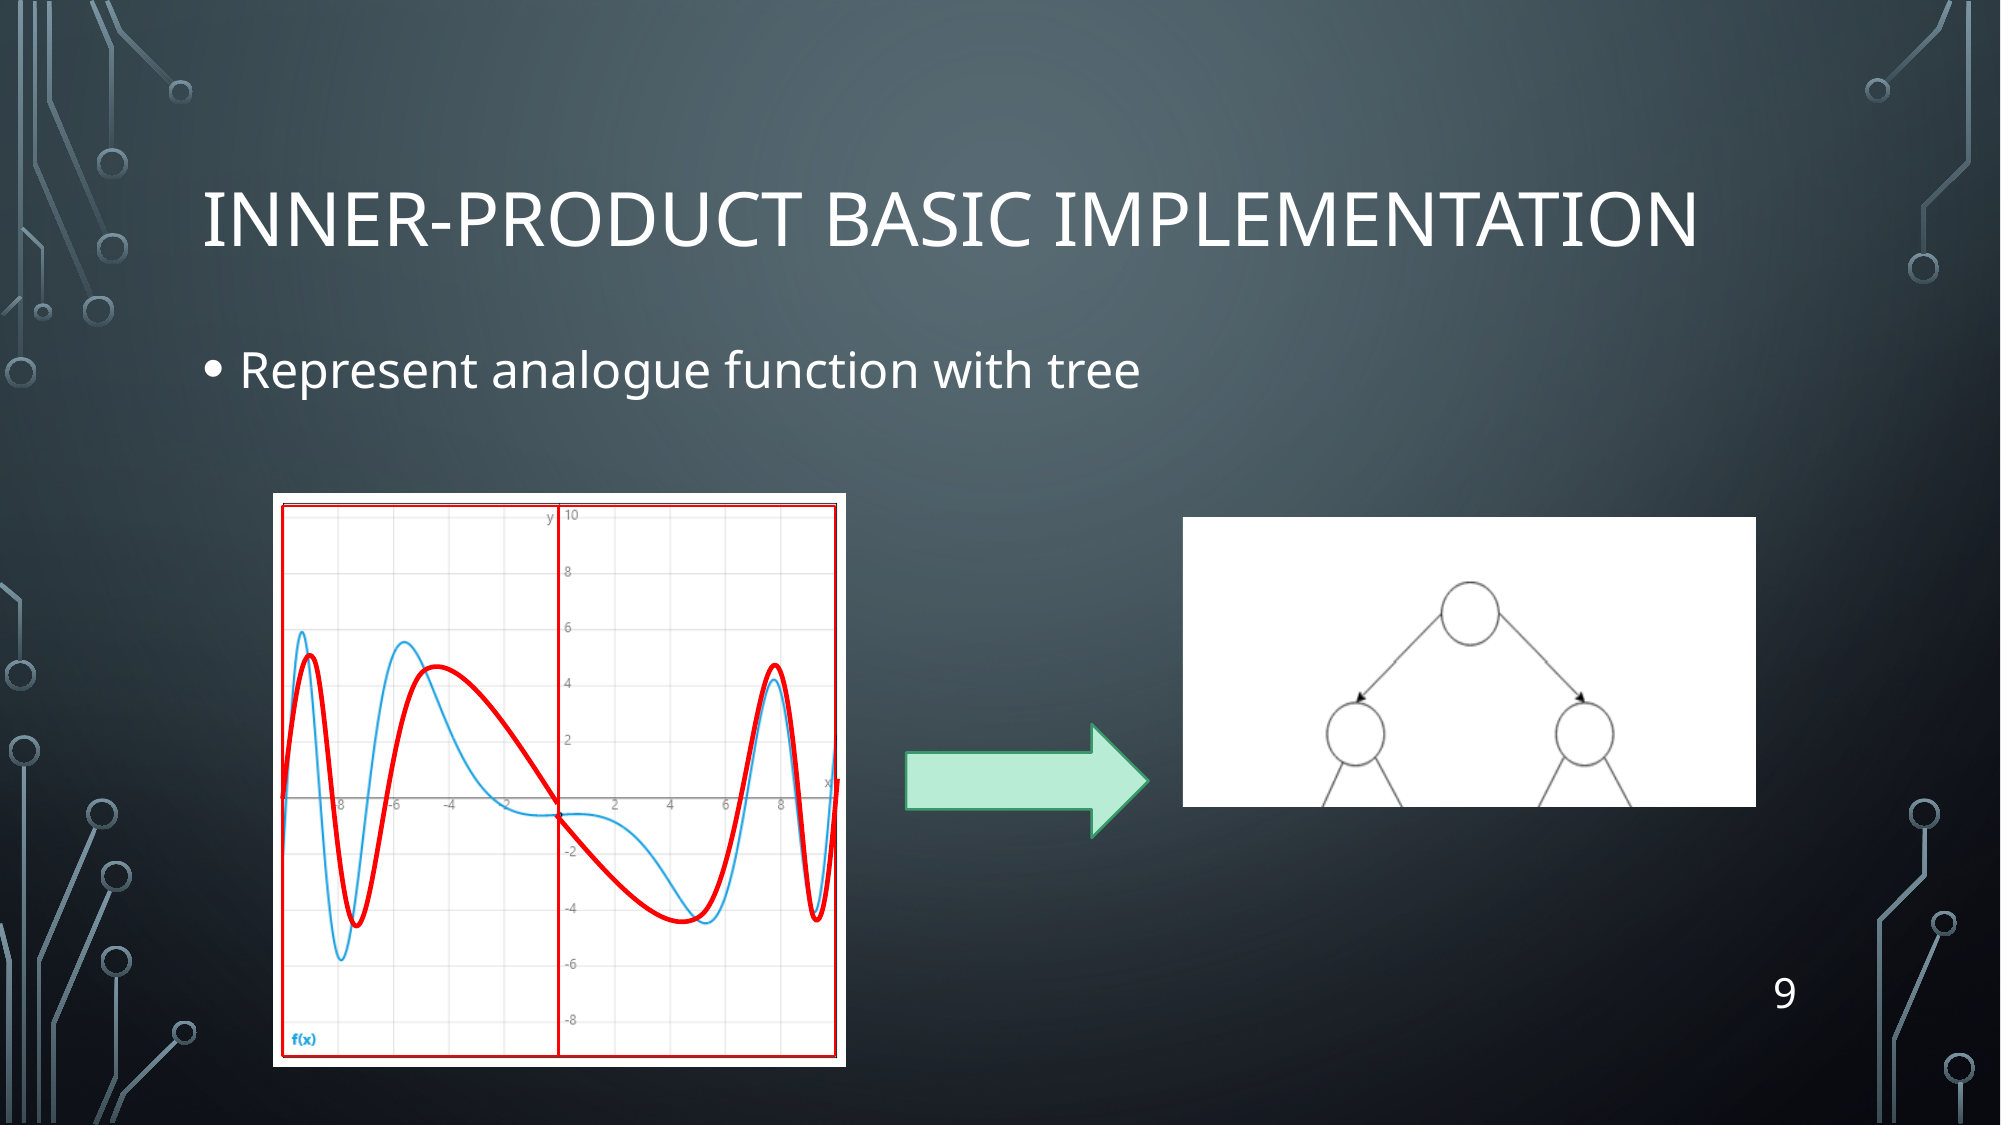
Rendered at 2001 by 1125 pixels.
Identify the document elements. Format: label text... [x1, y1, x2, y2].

title Inner-Product basic implementation [187, 101, 1813, 344]
picture [1182, 517, 1757, 807]
text_box [904, 722, 1150, 840]
picture [272, 493, 847, 1067]
slide_number 9 [1685, 965, 1813, 1025]
list Represent analogue function with tree [187, 318, 1653, 410]
